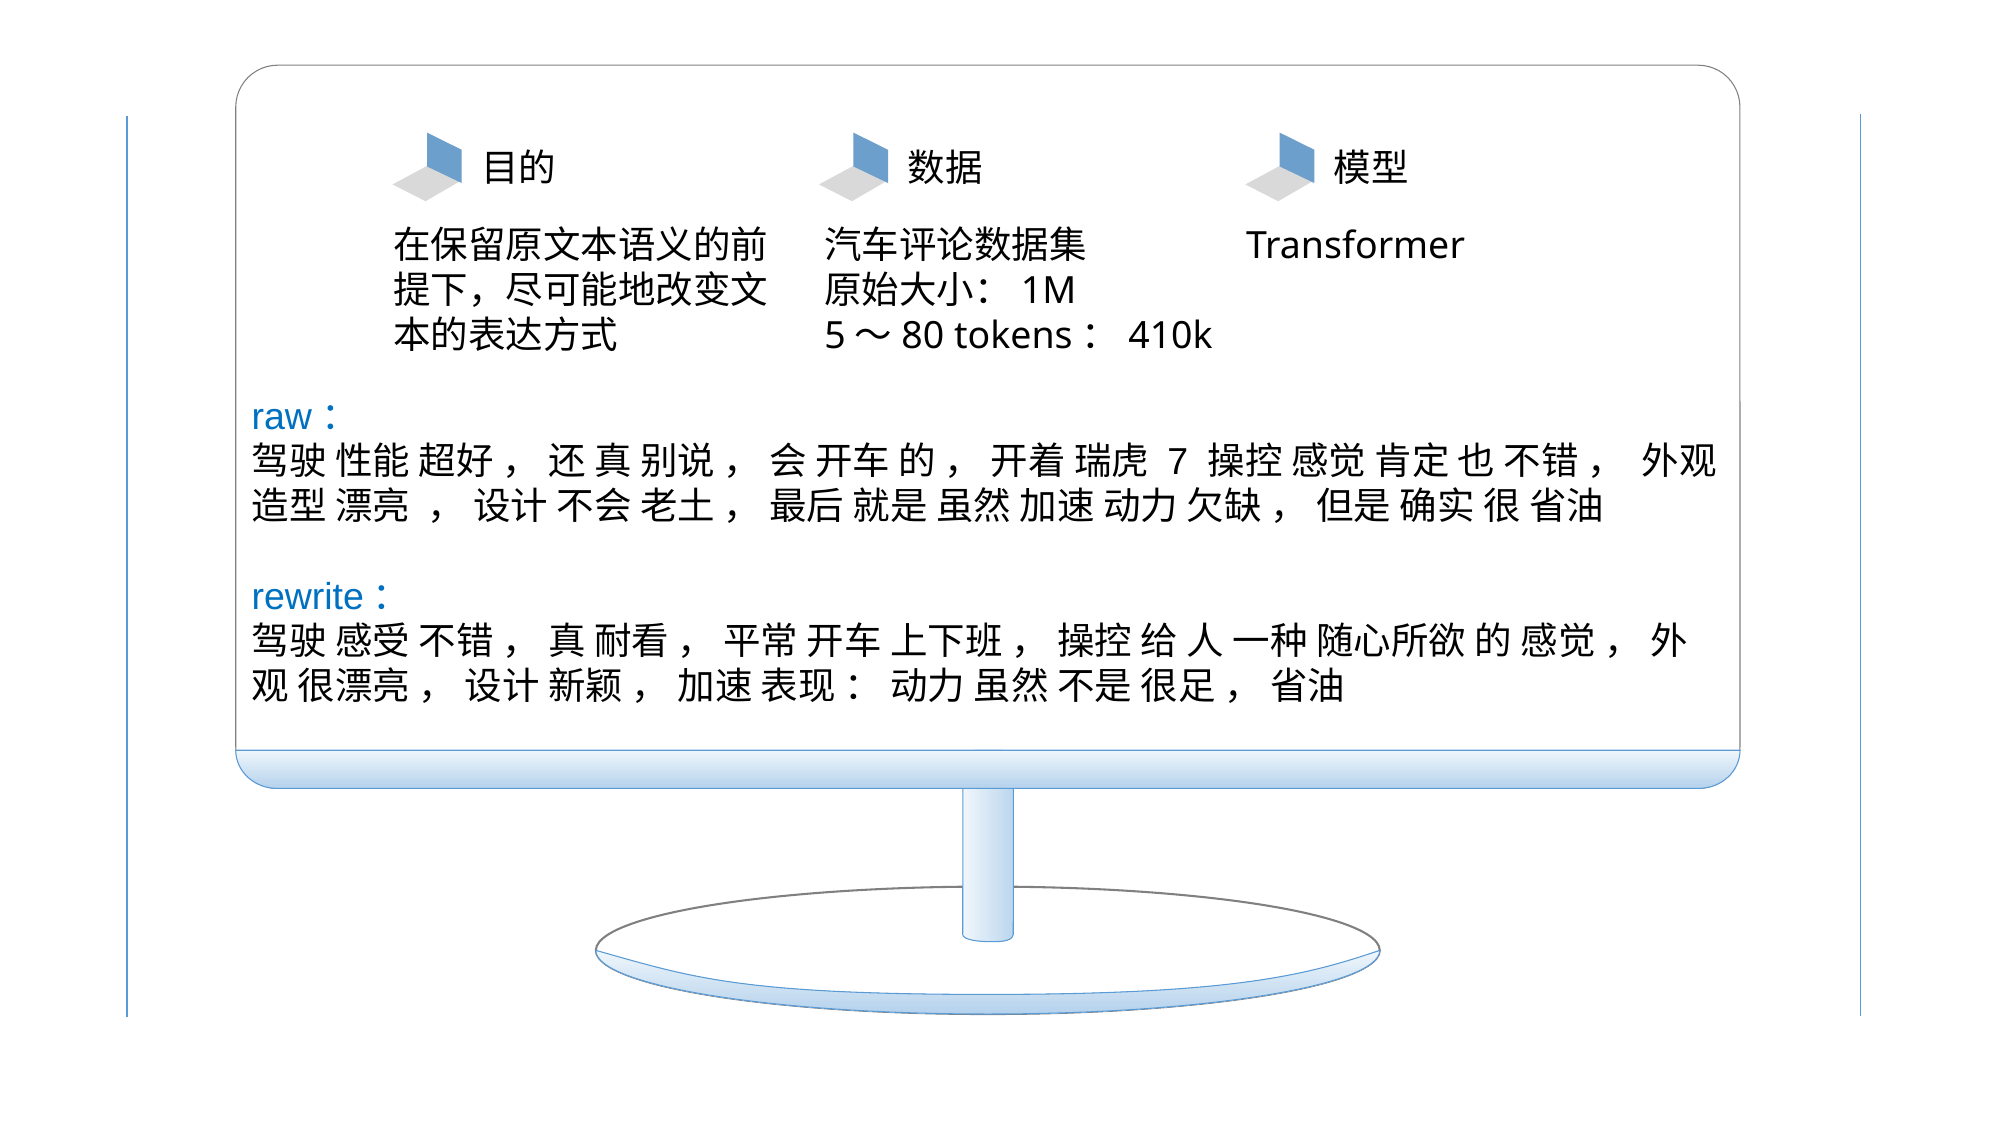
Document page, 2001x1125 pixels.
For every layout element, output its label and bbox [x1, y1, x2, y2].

text_box [235, 65, 1740, 1015]
text_box [1254, 132, 1522, 206]
text_box [401, 132, 670, 206]
text_box [827, 132, 1096, 206]
